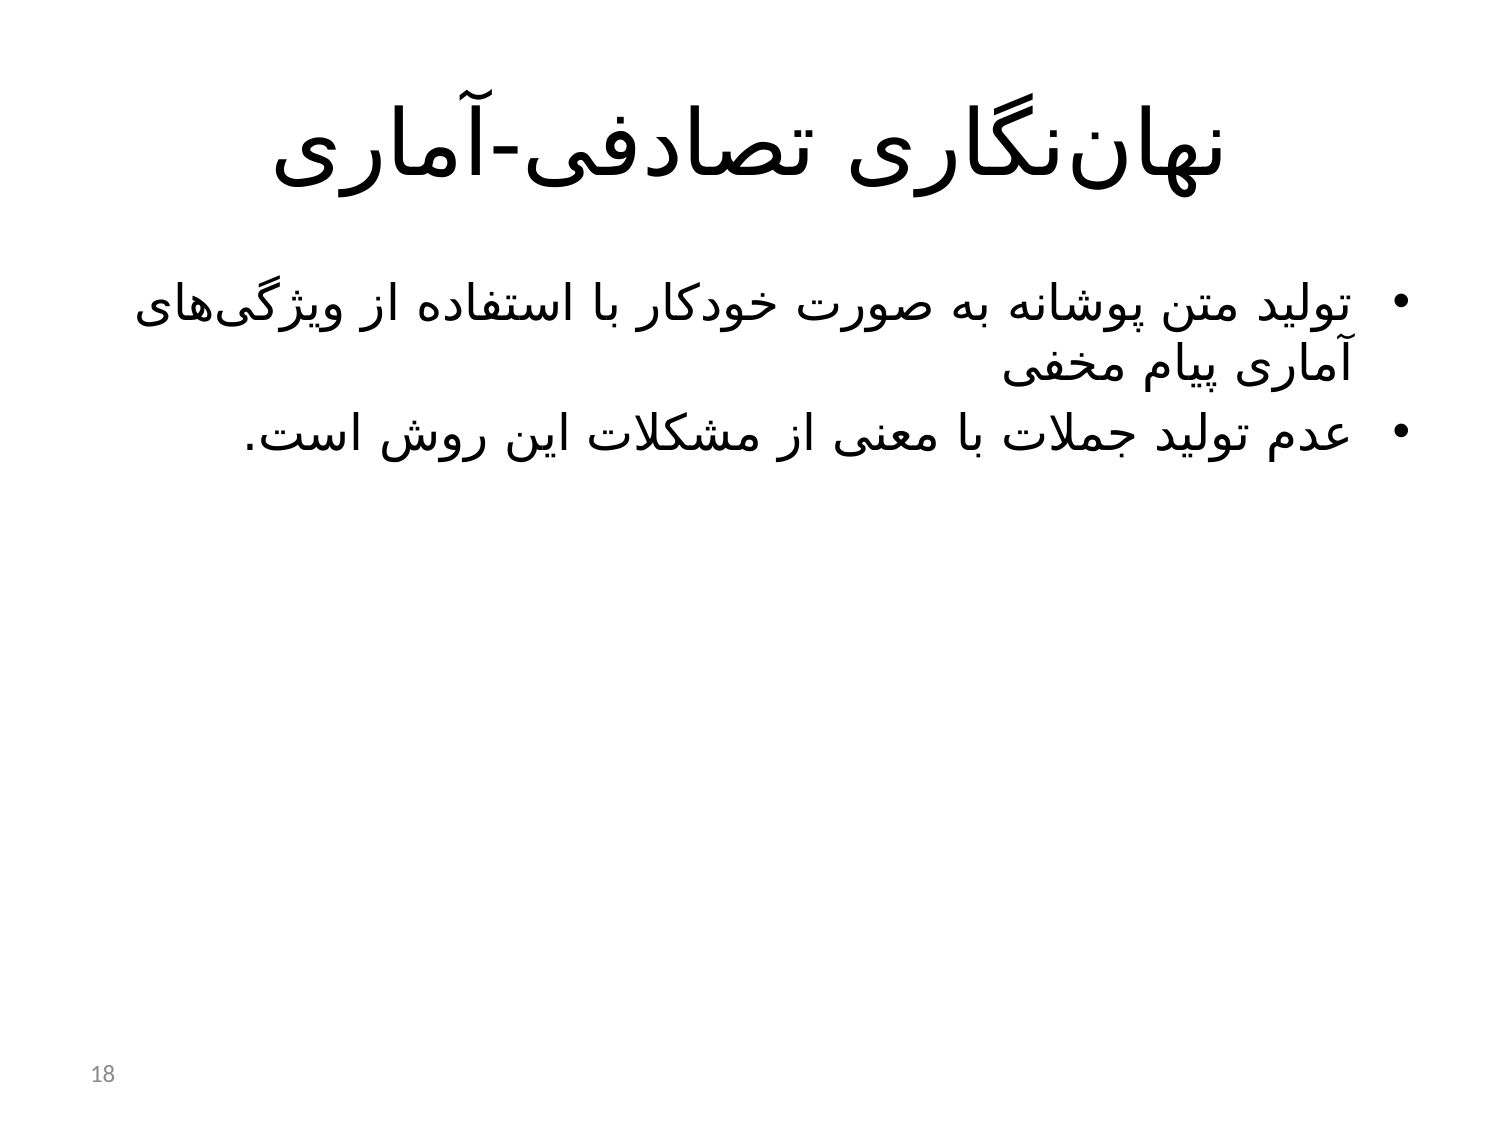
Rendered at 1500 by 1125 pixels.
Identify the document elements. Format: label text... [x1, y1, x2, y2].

title نهان‌نگاری تصادفی-آماری [75, 45, 1425, 233]
slide_number 18 [75, 1042, 425, 1103]
list تولید متن پوشانه به صورت خودکار با استفاده از ویژگی‌های آماری پیام مخفی عدم تولید جملات با معنی از مشکلات این روش است. [75, 262, 1425, 1005]
